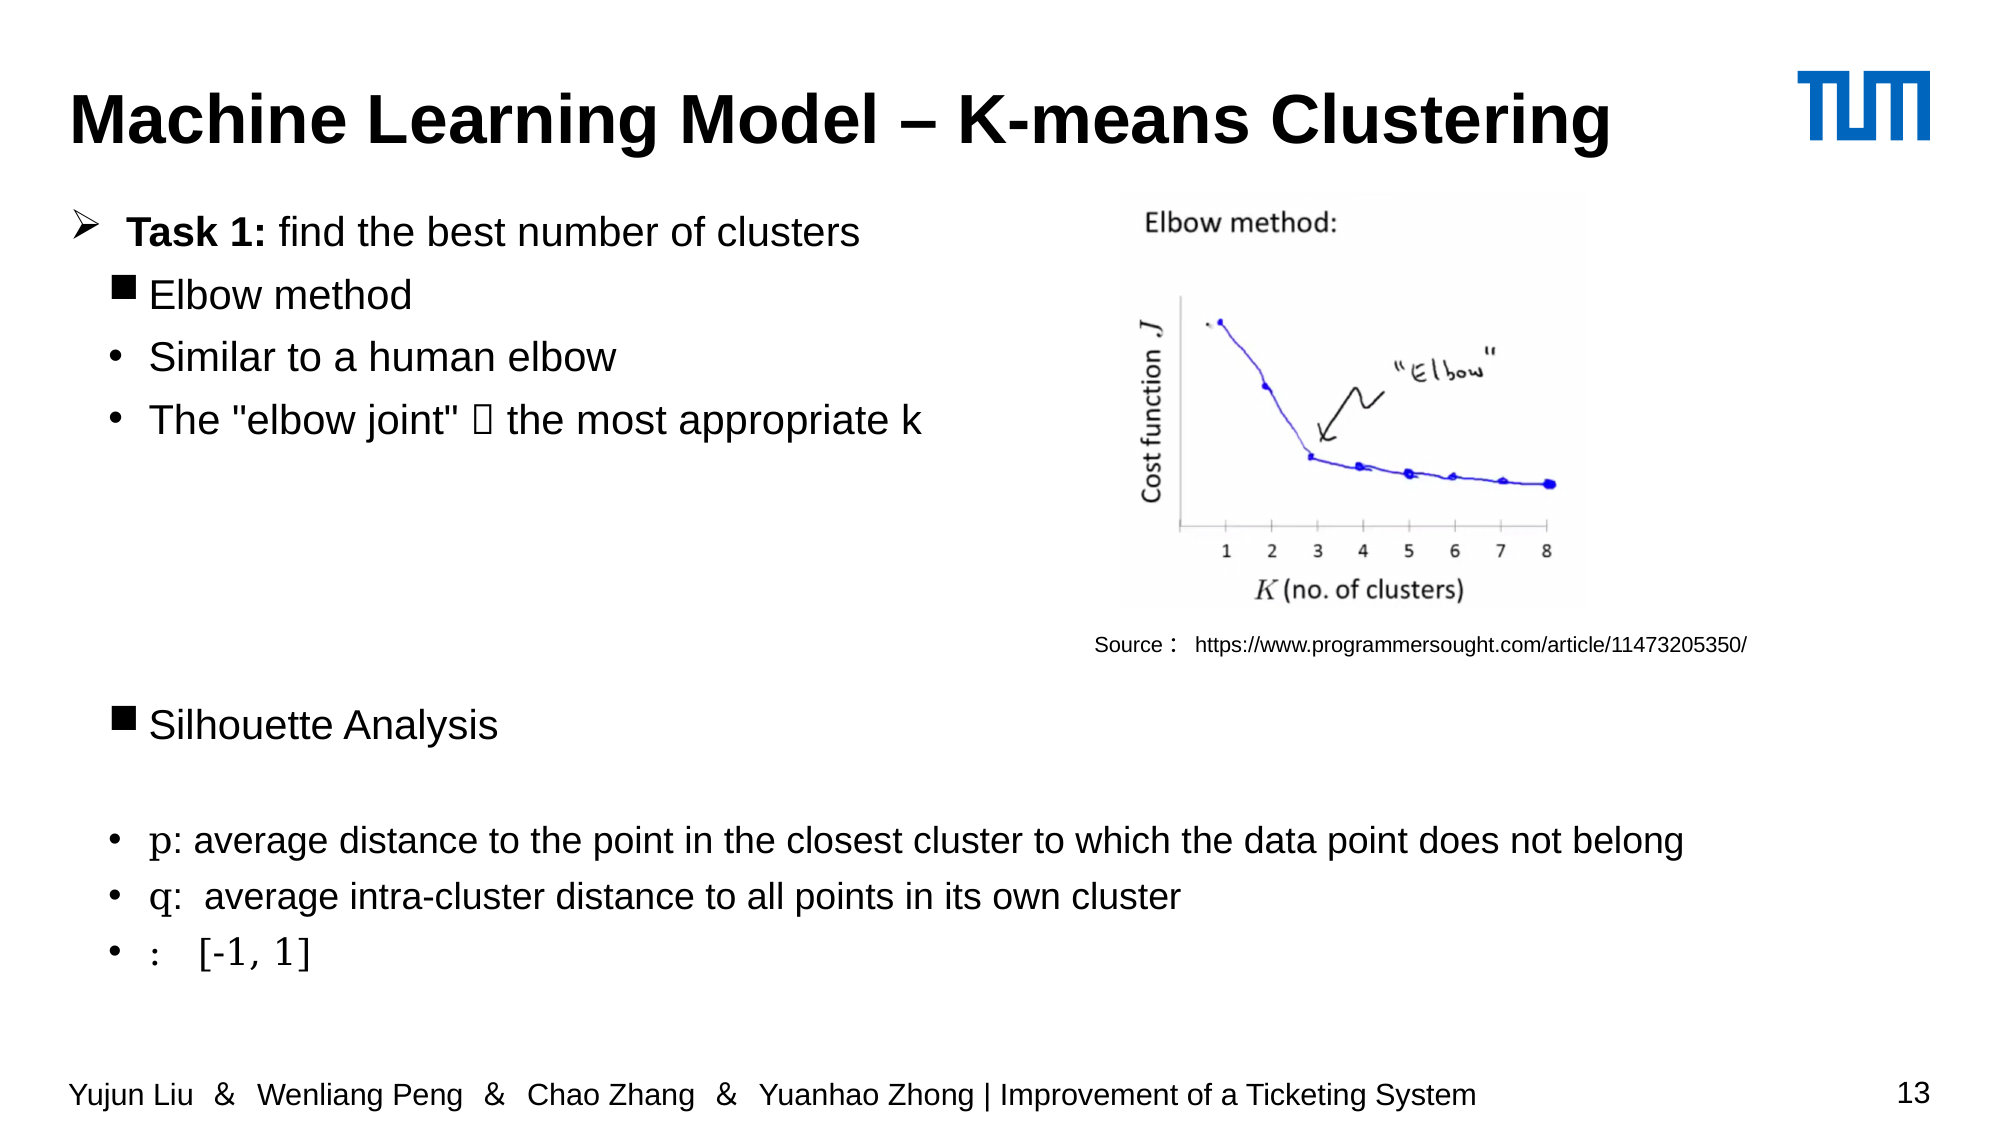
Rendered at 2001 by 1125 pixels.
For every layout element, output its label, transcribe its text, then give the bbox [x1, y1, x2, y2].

slide_number 13 [1781, 1061, 1931, 1122]
footer Yujun Liu ＆ Wenliang Peng ＆ Chao Zhang ＆ Yuanhao Zhong | Improvement of a Ticketing System [68, 1061, 1781, 1125]
text_box Source：https://www.programmersought.com/article/11473205350/ [1094, 626, 1870, 657]
title Machine Learning Model – K-means Clustering [69, 68, 1932, 153]
picture [1119, 188, 1586, 608]
